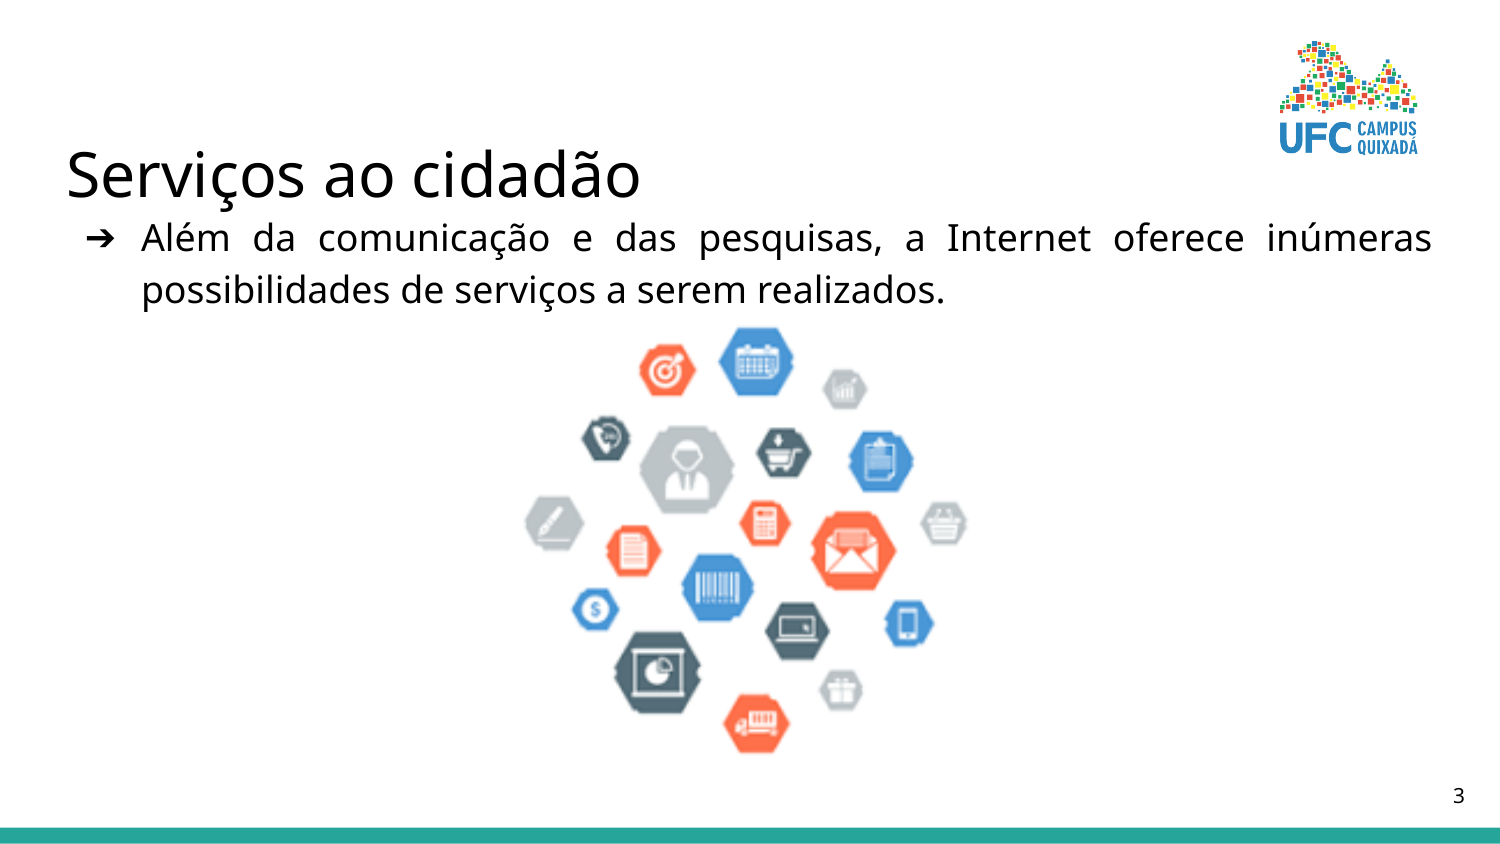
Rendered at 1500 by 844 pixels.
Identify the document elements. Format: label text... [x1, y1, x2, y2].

title Serviços ao cidadão [51, 119, 1449, 192]
picture [446, 317, 1054, 766]
slide_number ‹#› [1389, 764, 1480, 830]
list Além da comunicação e das pesquisas, a Internet oferece inúmeras possibilidades de serviços a serem realizados. [51, 192, 1449, 750]
picture [1236, 19, 1456, 175]
